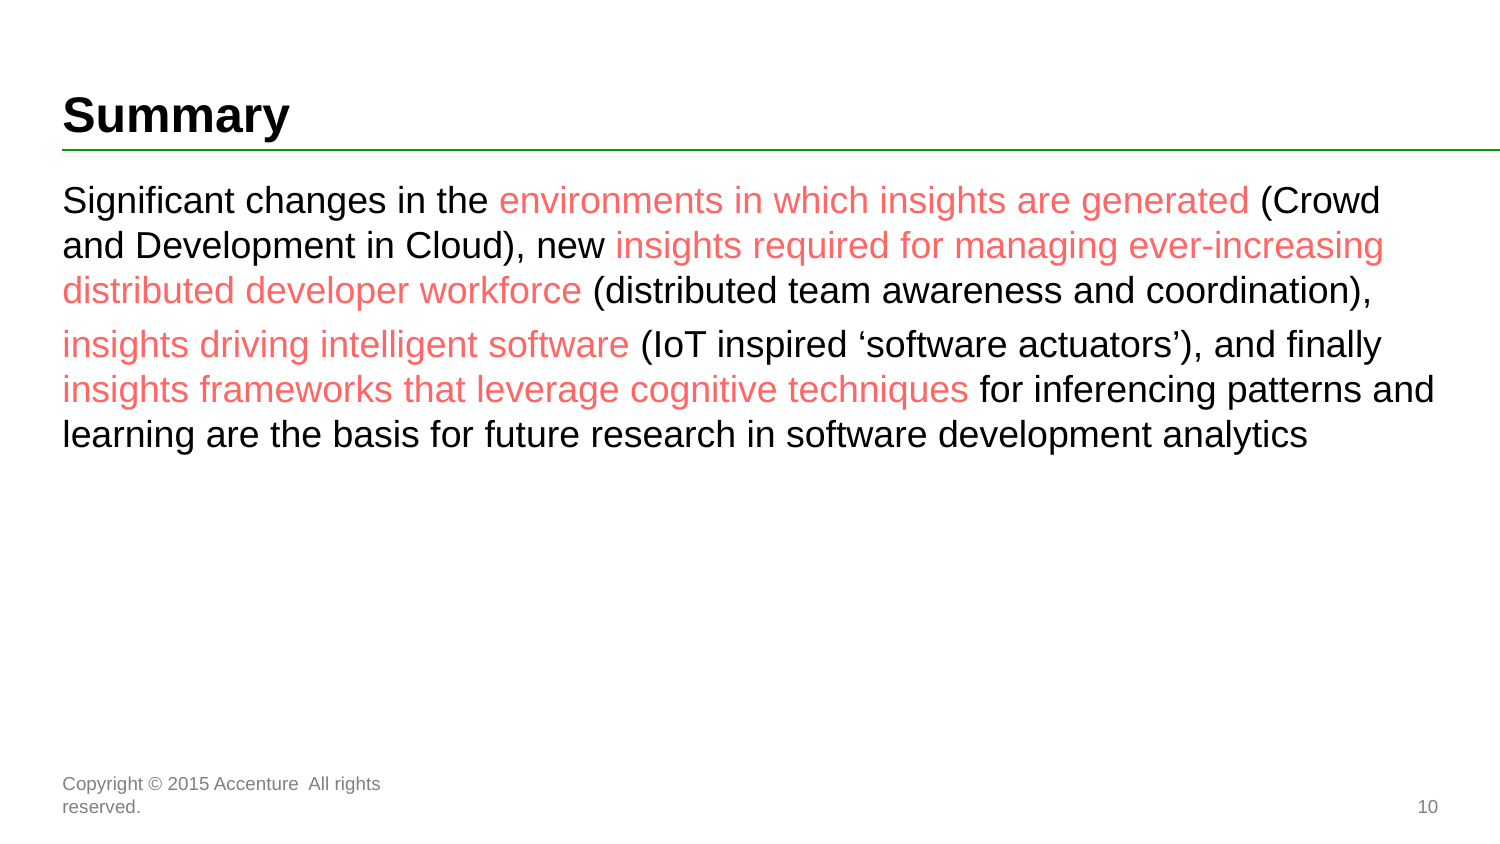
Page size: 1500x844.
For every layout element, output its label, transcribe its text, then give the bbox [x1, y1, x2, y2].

list Significant changes in the environments in which insights are generated (Crowd and Development in Cloud), new insights required for managing ever-increasing distributed developer workforce (distributed team awareness and coordination), insights driving intelligent software (IoT inspired ‘software actuators’), and finally insights frameworks that leverage cognitive techniques for inferencing patterns and learning are the basis for future research in software development analytics [62, 175, 1439, 750]
title Summary [62, 39, 1439, 143]
